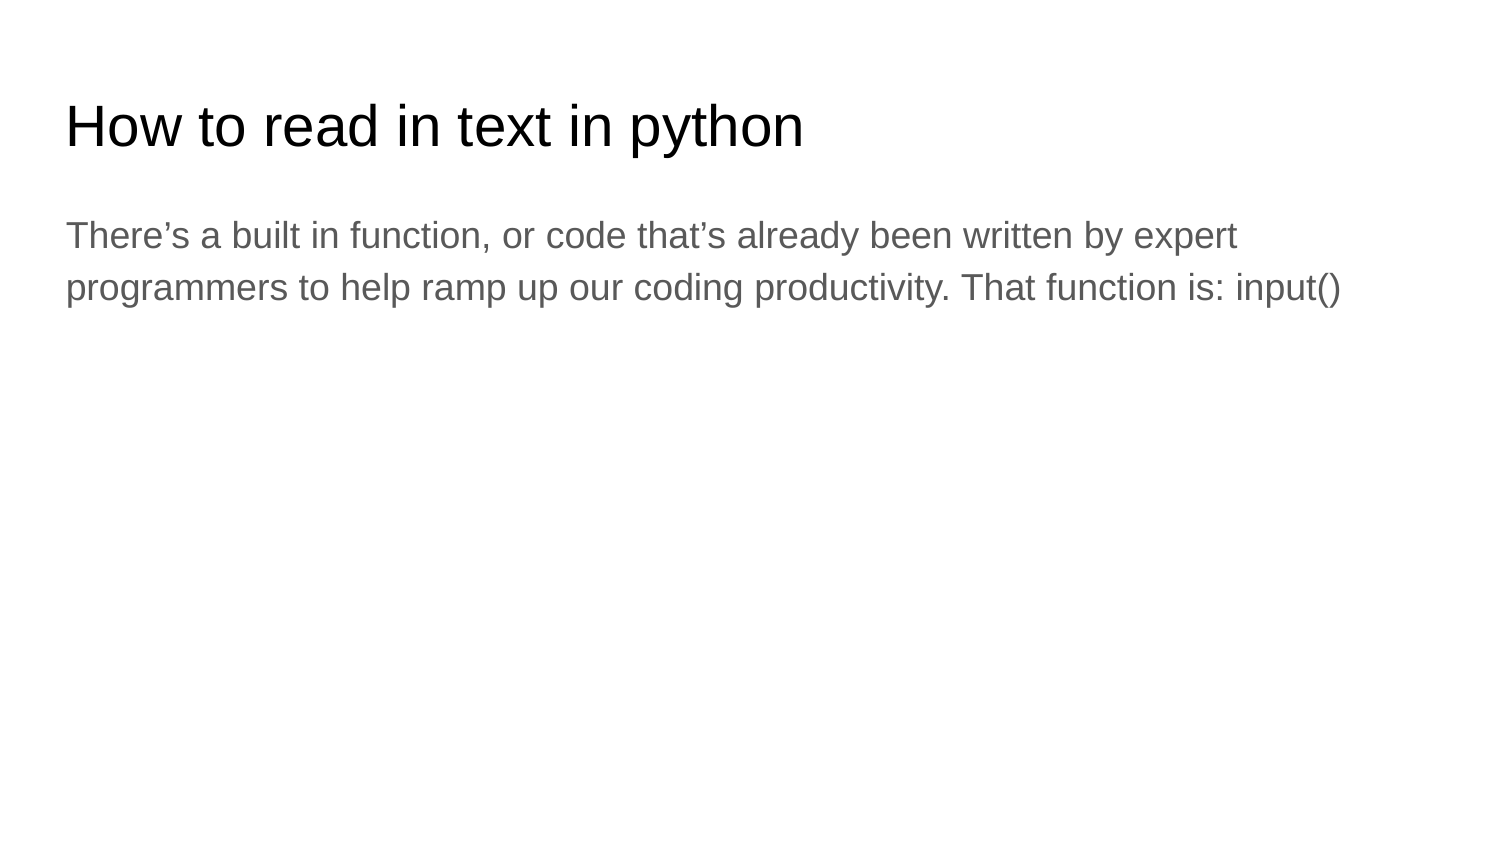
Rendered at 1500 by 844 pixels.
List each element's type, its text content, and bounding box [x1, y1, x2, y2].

text_box There’s a built in function, or code that’s already been written by expert programmers to help ramp up our coding productivity. That function is: input() [51, 189, 1449, 750]
text_box How to read in text in python [51, 72, 1449, 167]
